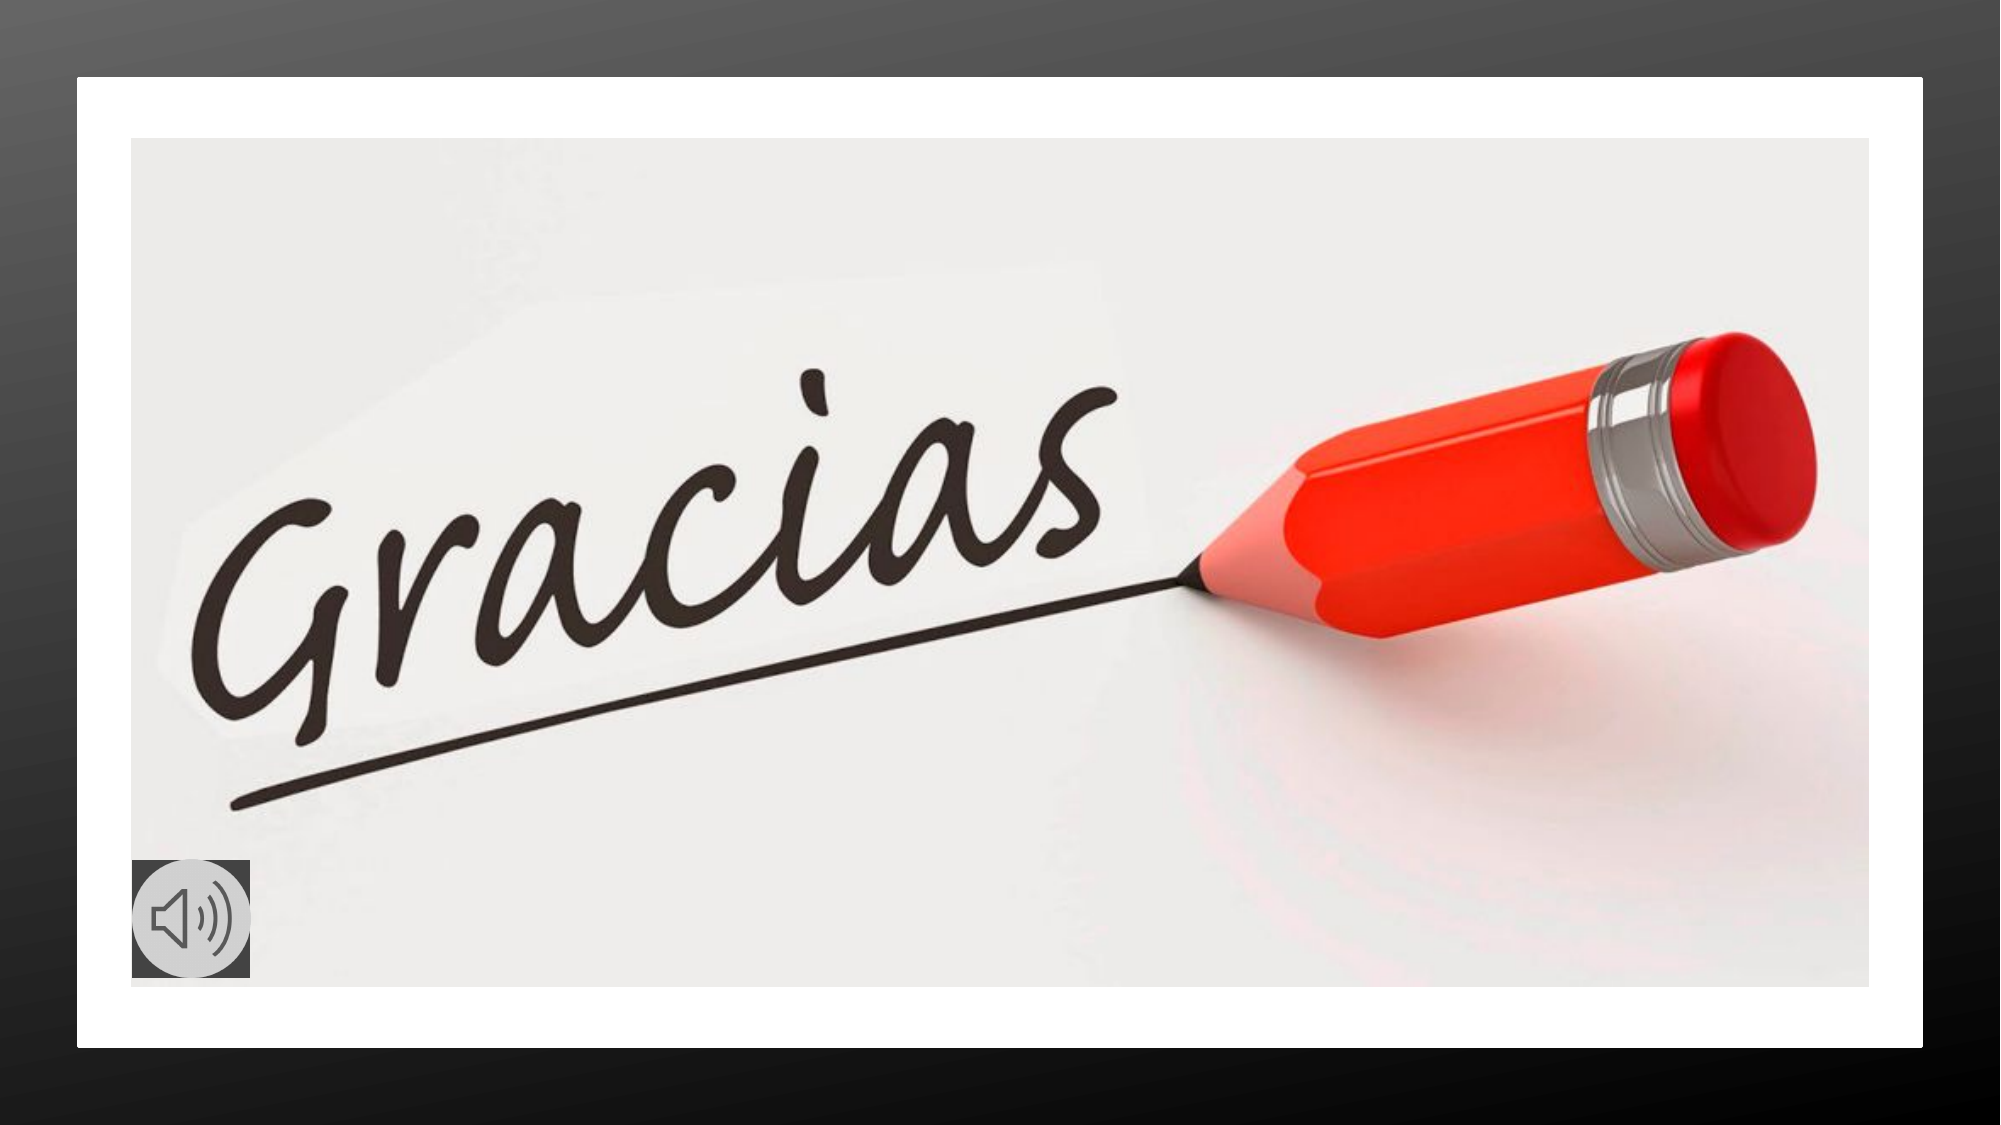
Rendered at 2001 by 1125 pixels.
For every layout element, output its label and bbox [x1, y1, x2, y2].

text_box [0, 0, 2000, 1125]
picture [130, 138, 1870, 987]
text_box [77, 77, 1923, 1048]
